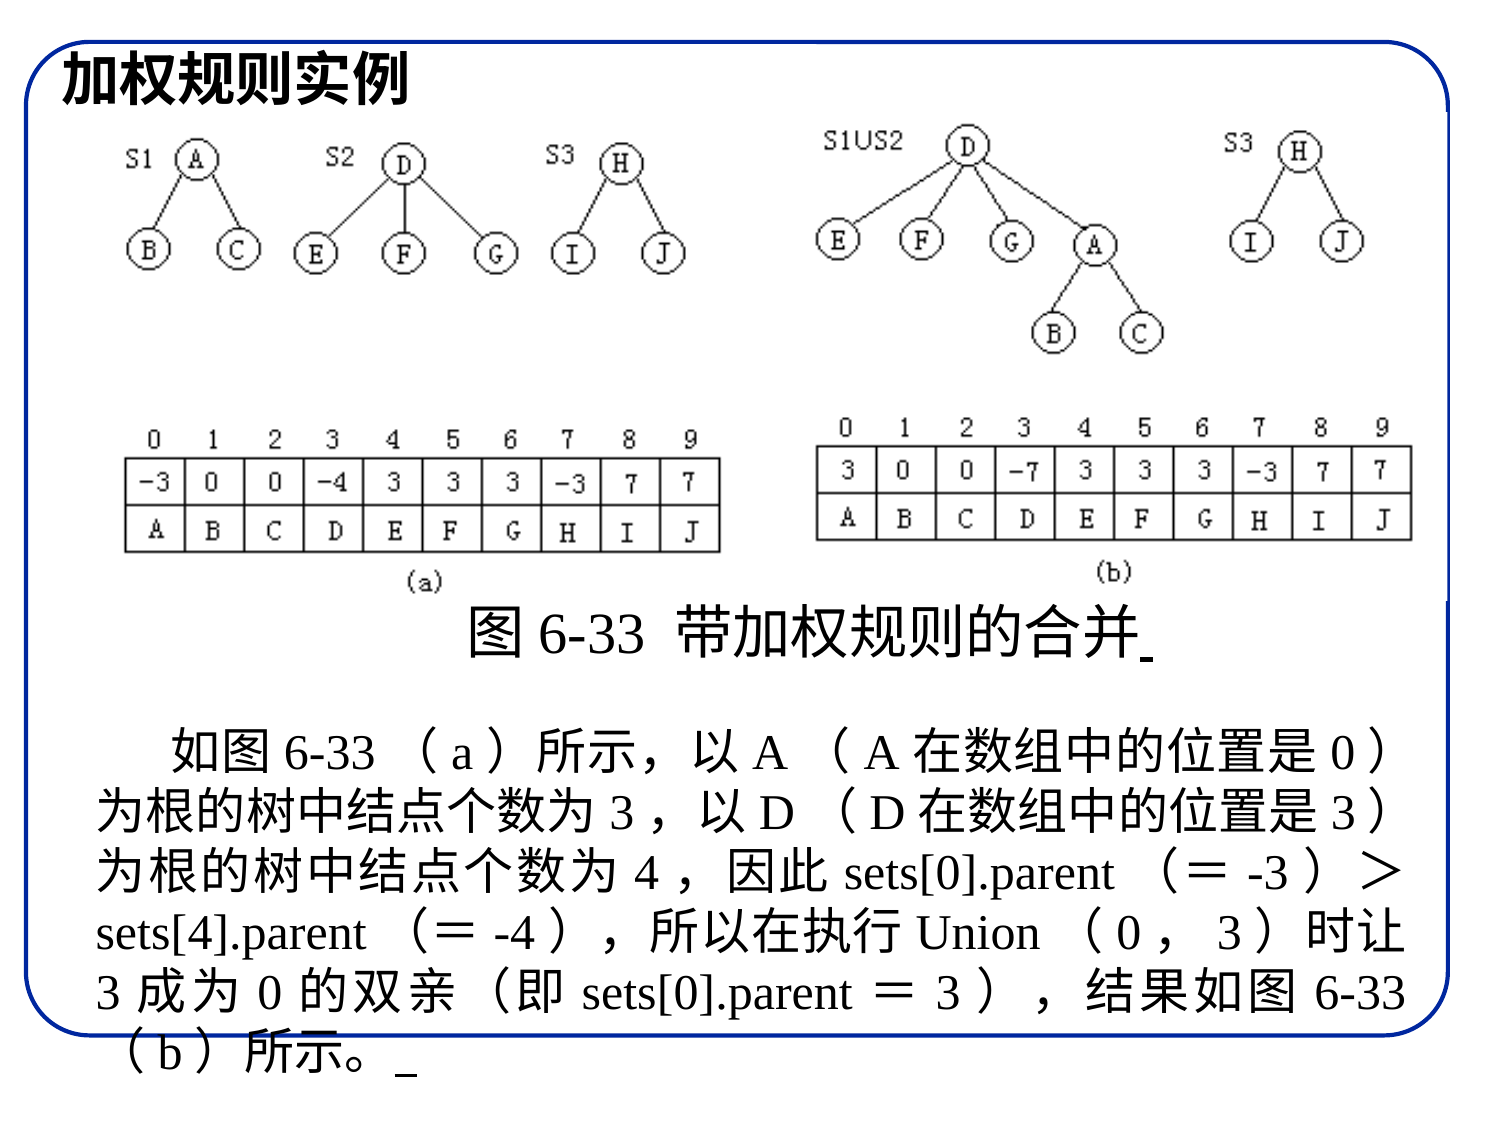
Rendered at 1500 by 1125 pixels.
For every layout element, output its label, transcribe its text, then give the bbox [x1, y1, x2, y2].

text_box 如图6-33（a）所示，以A（A在数组中的位置是0）为根的树中结点个数为3，以D（D在数组中的位置是3）为根的树中结点个数为4，因此sets[0].parent（＝-3）＞sets[4].parent（＝-4），所以在执行Union（0，3）时让3成为0的双亲（即sets[0].parent＝3），结果如图6-33（b）所示。 [80, 712, 1433, 1088]
text_box 加权规则实例 [46, 0, 1434, 120]
picture [91, 124, 739, 614]
text_box 图6-33 带加权规则的合并 [451, 587, 1168, 672]
picture [784, 112, 1448, 601]
